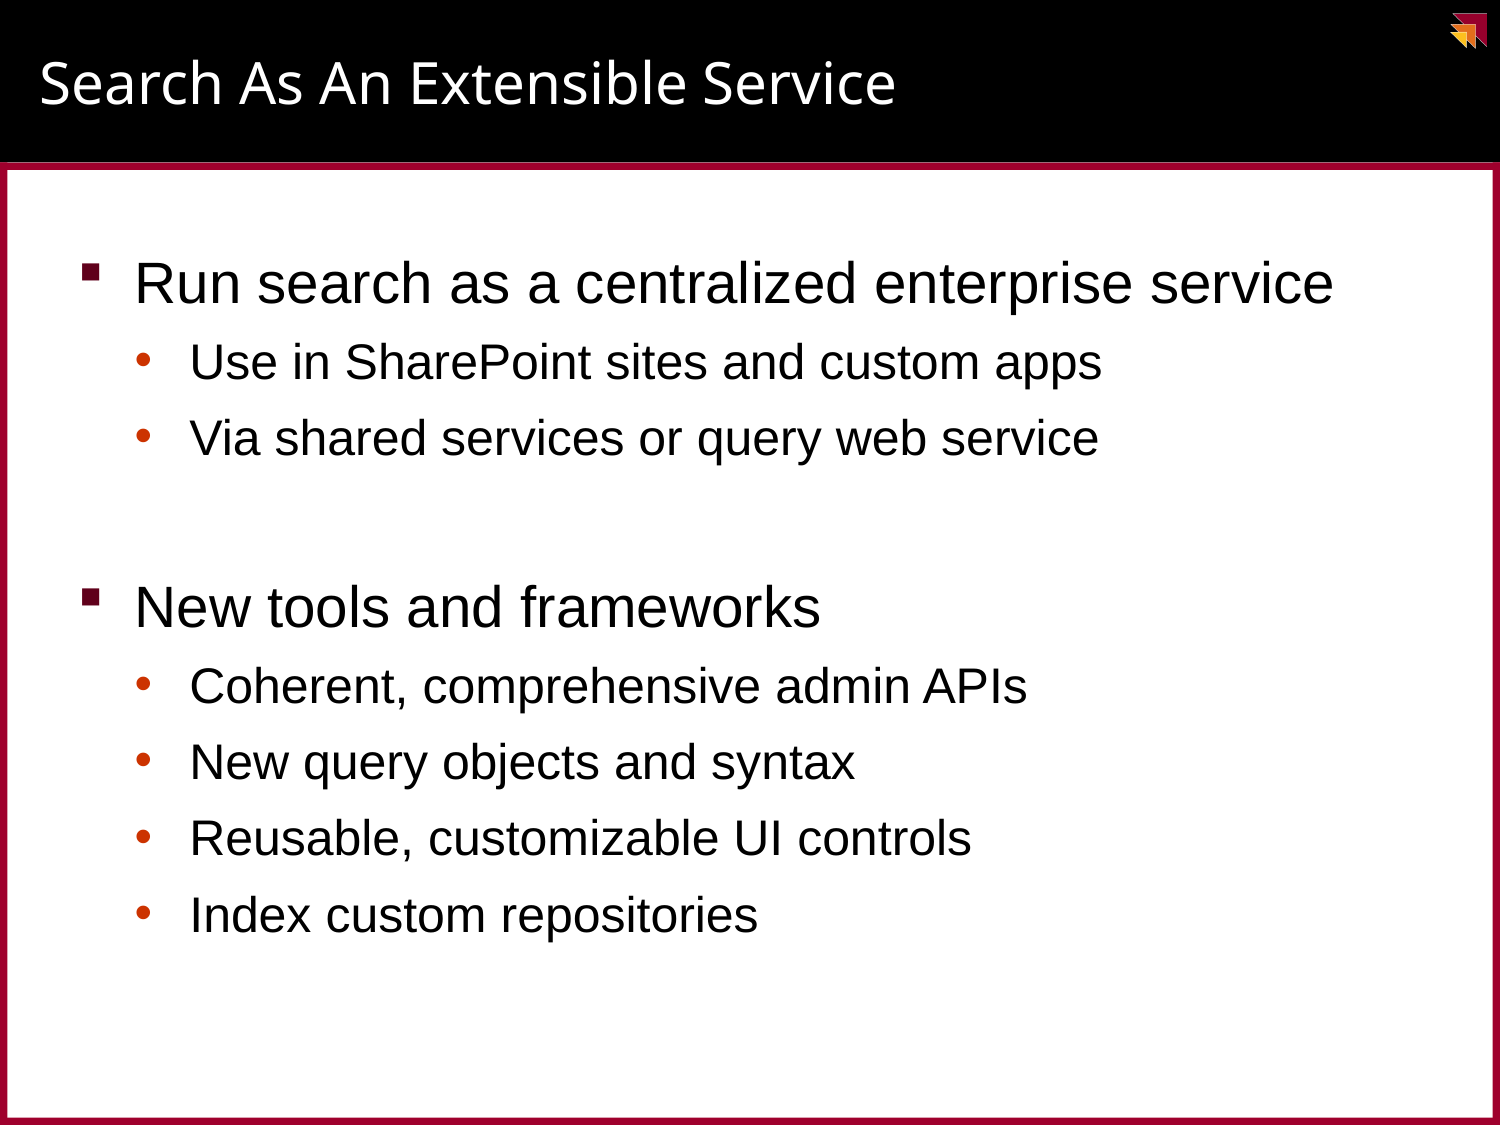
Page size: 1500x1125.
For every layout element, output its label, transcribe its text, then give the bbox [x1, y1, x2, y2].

list Run search as a centralized enterprise service Use in SharePoint sites and custom apps Via shared services or query web service New tools and frameworks Coherent, comprehensive admin APIs New query objects and syntax Reusable, customizable UI controls Index custom repositories [62, 237, 1438, 1088]
picture [1450, 13, 1487, 50]
title Search As An Extensible Service [24, 12, 1438, 150]
